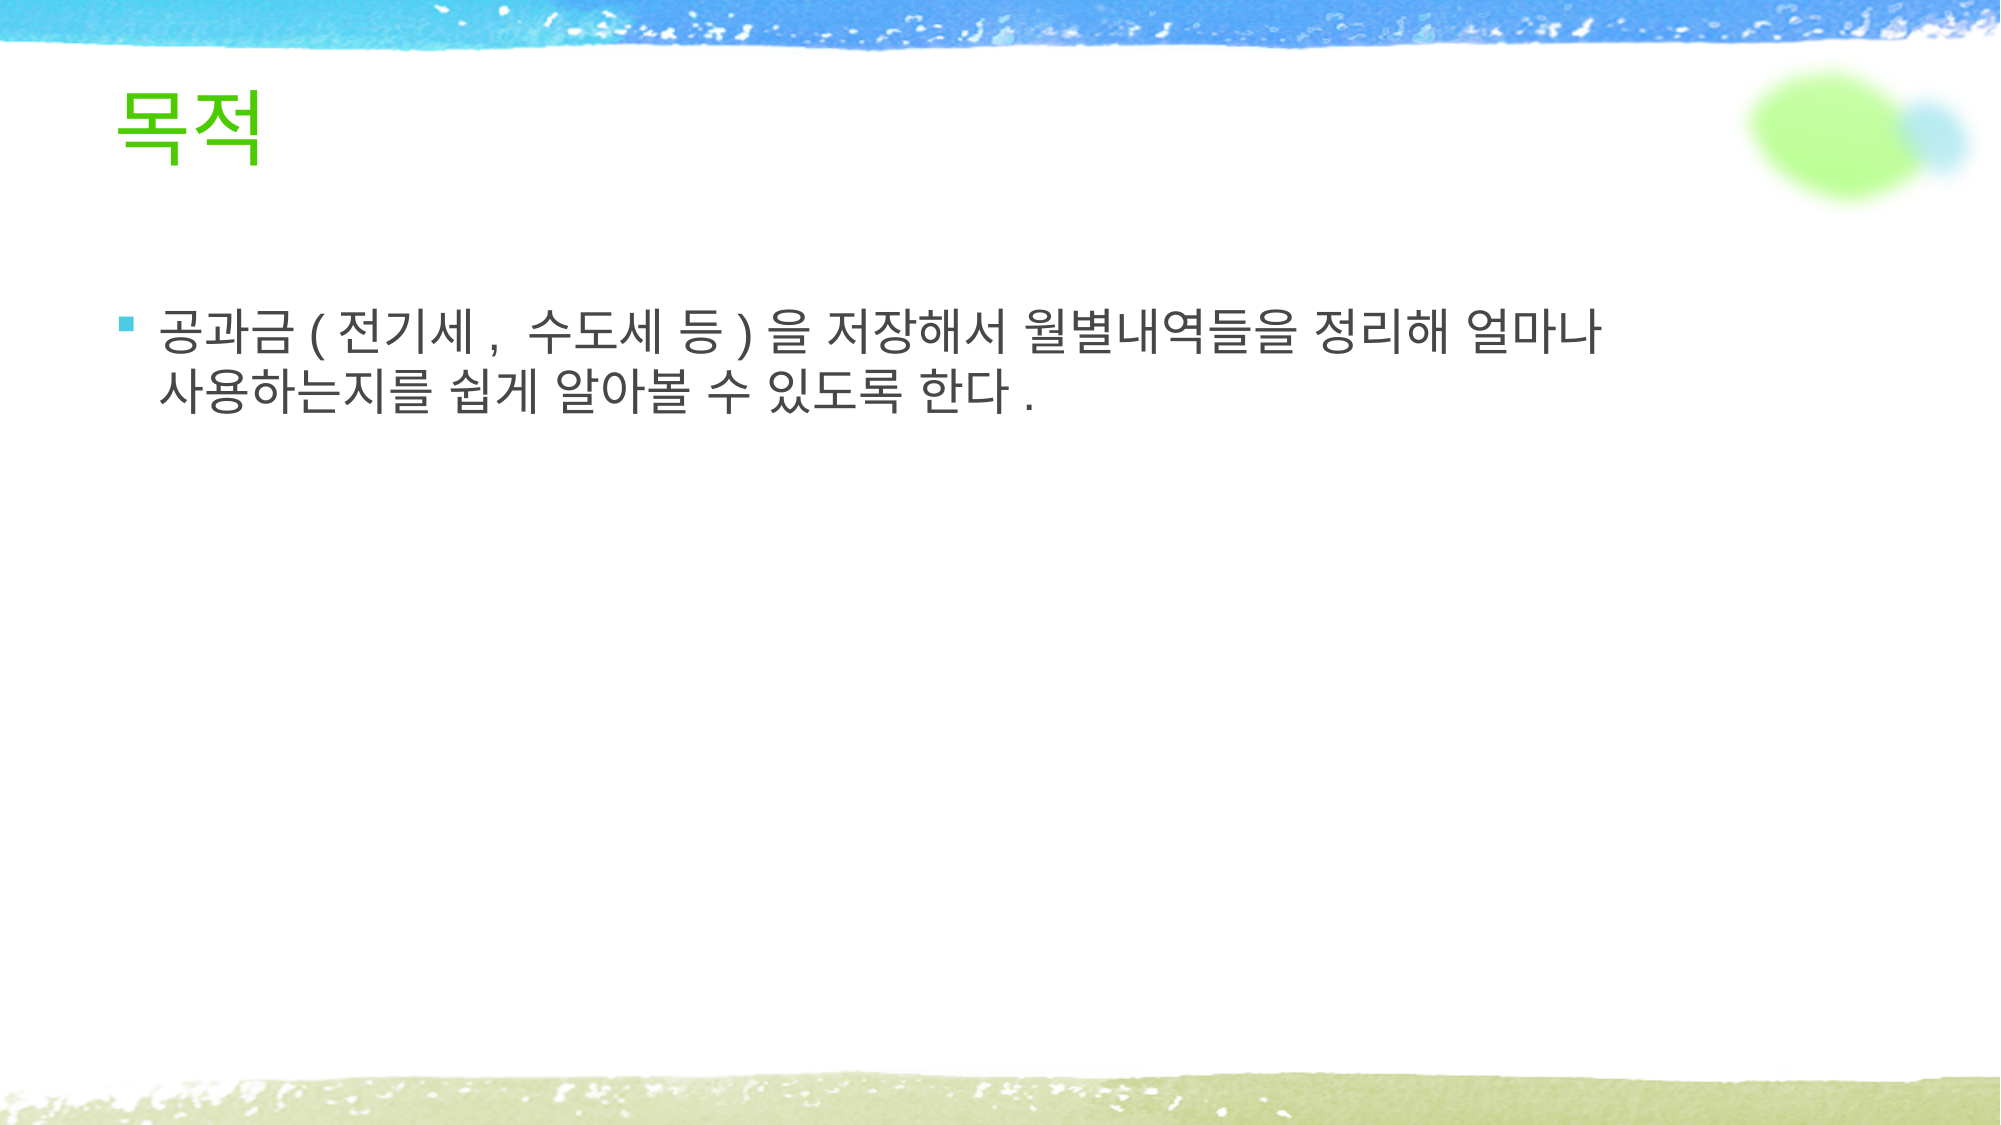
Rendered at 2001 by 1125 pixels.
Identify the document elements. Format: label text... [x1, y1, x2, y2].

picture [0, 0, 2000, 58]
list 공과금(전기세, 수도세 등)을 저장해서 월별내역들을 정리해 얼마나 사용하는지를 쉽게 알아볼 수 있도록 한다. [99, 222, 1900, 1005]
title 목적 [99, 50, 1900, 202]
